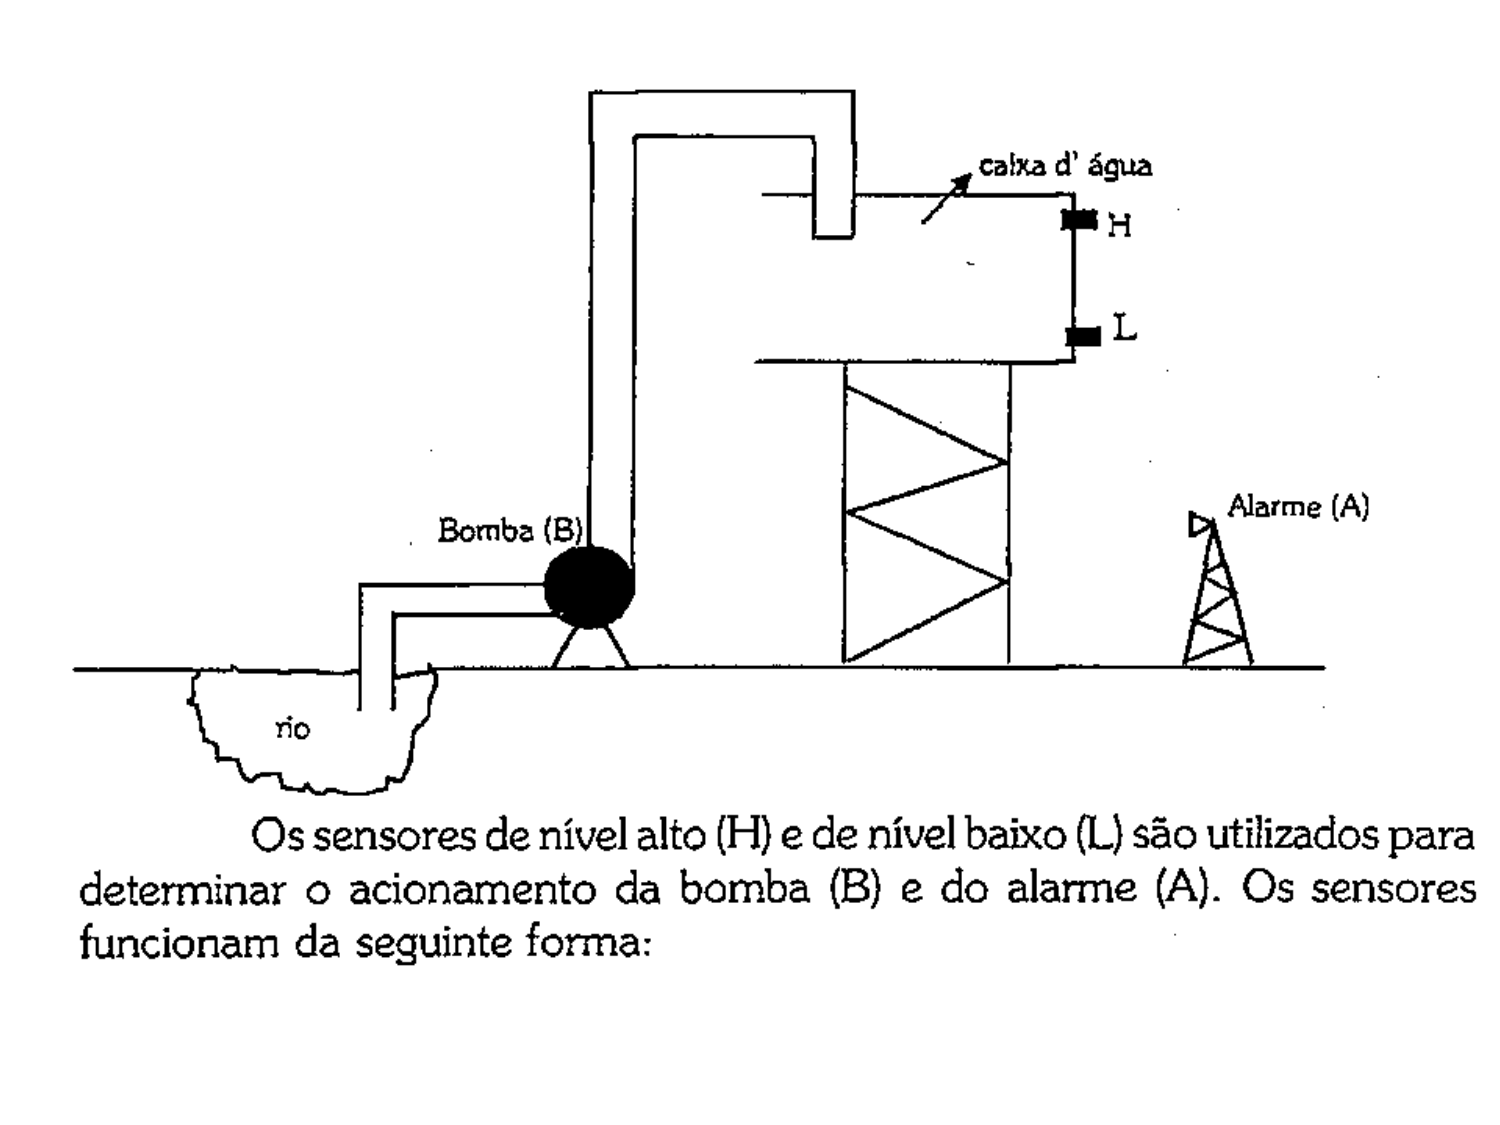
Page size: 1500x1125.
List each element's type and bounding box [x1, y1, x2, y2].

picture [29, 54, 1495, 979]
